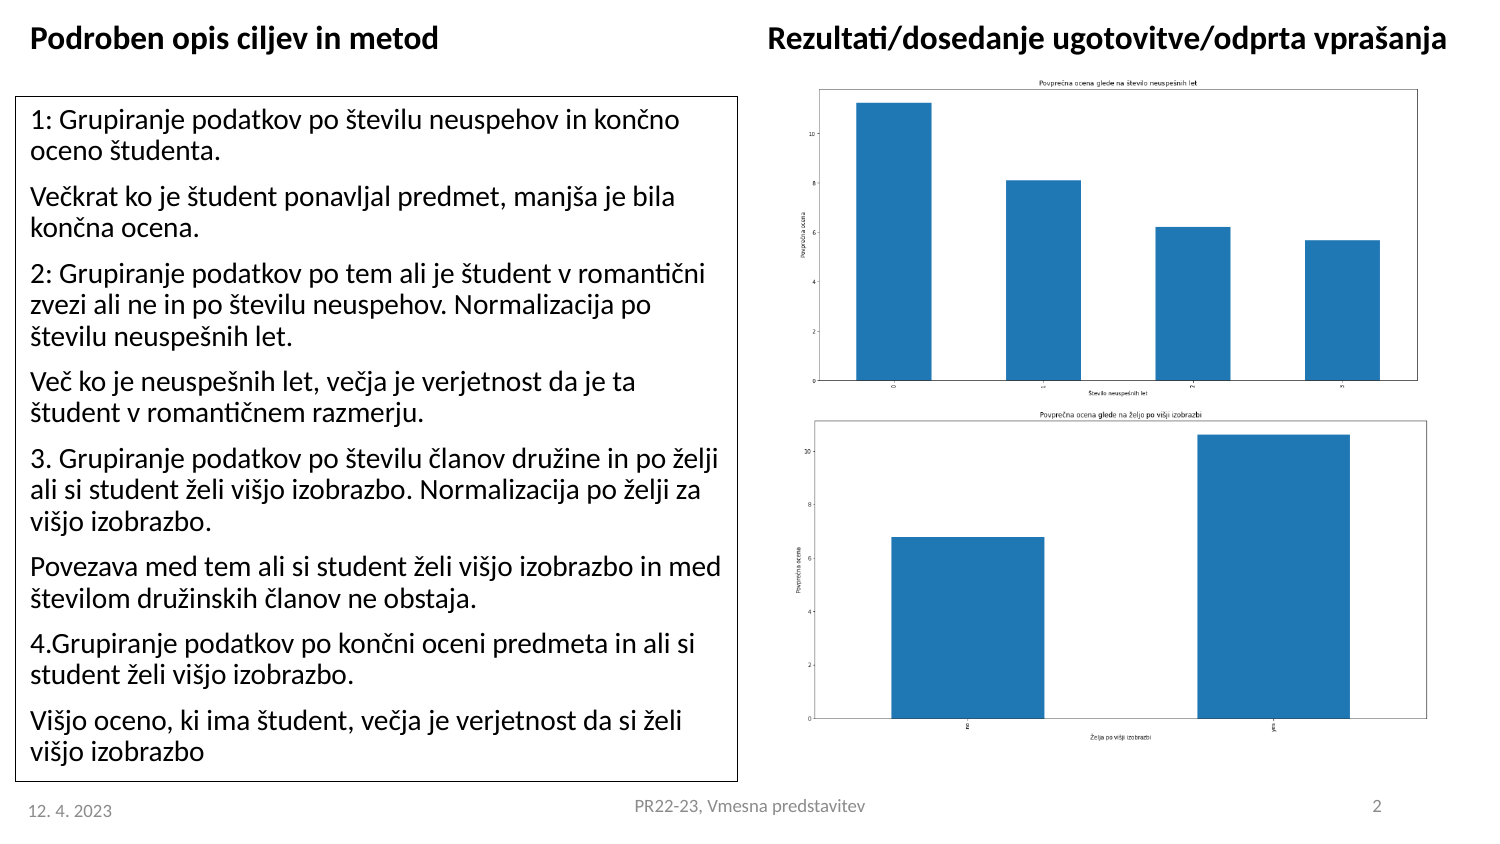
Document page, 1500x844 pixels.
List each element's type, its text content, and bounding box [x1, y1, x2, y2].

text_box [750, 118, 1478, 617]
picture [791, 406, 1437, 747]
text_box Podroben opis ciljev in metod [15, 13, 738, 75]
text_box Rezultati/dosedanje ugotovitve/odprta vprašanja [752, 13, 1485, 75]
slide_number 2 [1059, 782, 1397, 827]
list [791, 74, 1429, 403]
slide_number 12. 4. 2023 [12, 787, 629, 833]
footer PR22-23, Vmesna predstavitev [496, 782, 1004, 827]
list 1: Grupiranje podatkov po številu neuspehov in končno oceno študenta. Večkrat ko je študent ponavljal predmet, manjša je bila končna ocena. 2: Grupiranje podatkov po tem ali je študent v romantični zvezi ali ne in po številu neuspehov. Normalizacija po številu neuspešnih let. Več ko je neuspešnih let, večja je verjetnost da je ta študent v romantičnem razmerju. 3. Grupiranje podatkov po številu članov družine in po želji ali si student želi višjo izobrazbo. Normalizacija po želji za višjo izobrazbo. Povezava med tem ali si student želi višjo izobrazbo in med številom družinskih članov ne obstaja. 4.Grupiranje podatkov po končni oceni predmeta in ali si student želi višjo izobrazbo. Višjo oceno, ki ima študent, večja je verjetnost da si želi višjo izobrazbo [15, 96, 738, 782]
